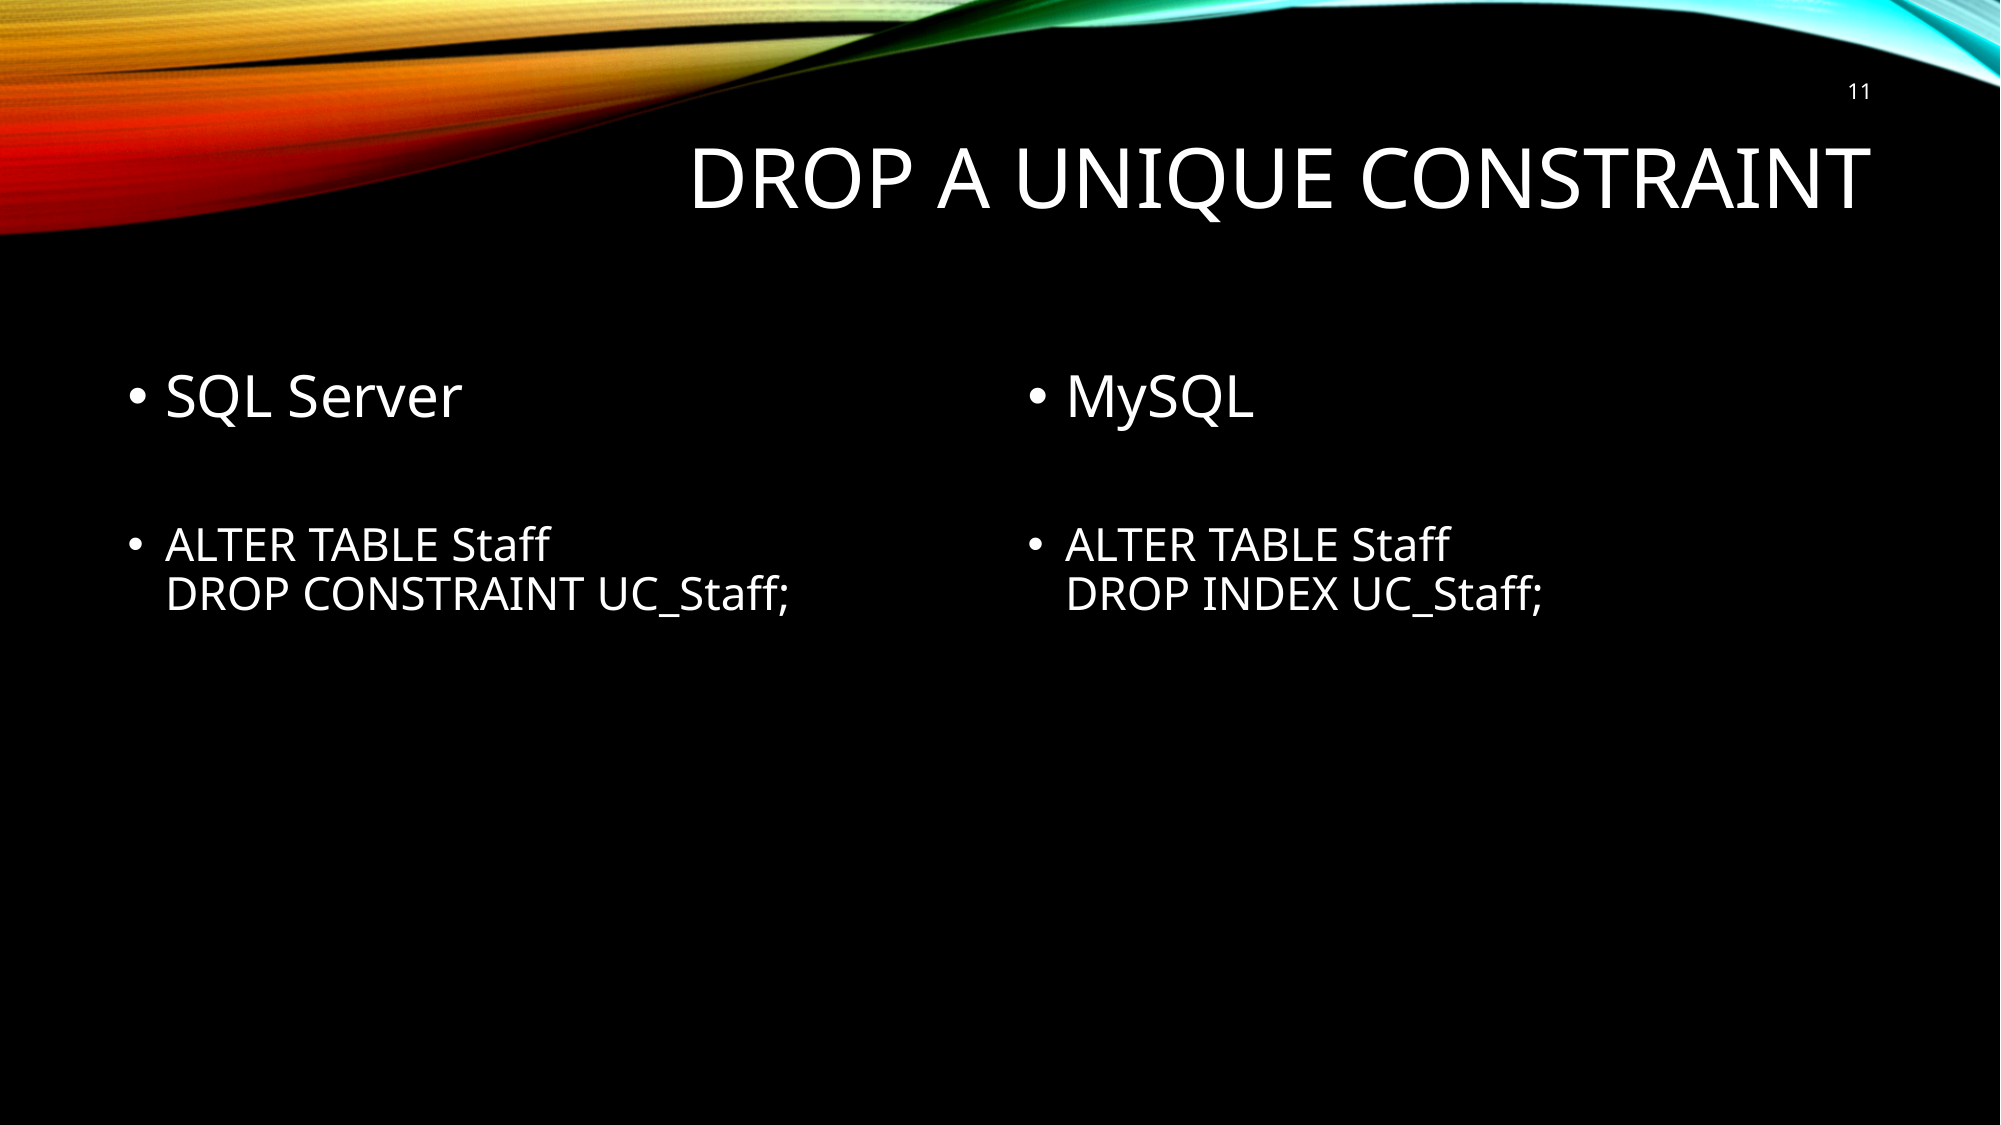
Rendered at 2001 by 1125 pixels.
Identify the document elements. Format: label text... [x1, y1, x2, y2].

slide_number 11 [1437, 62, 1888, 123]
title DROP a UNIQUE Constraint [474, 125, 1888, 338]
picture [0, 0, 2000, 237]
list SQL Server ALTER TABLE Staff DROP CONSTRAINT UC_Staff; [112, 360, 988, 1021]
list MySQL ALTER TABLE Staff DROP INDEX UC_Staff; [1012, 360, 1888, 1021]
